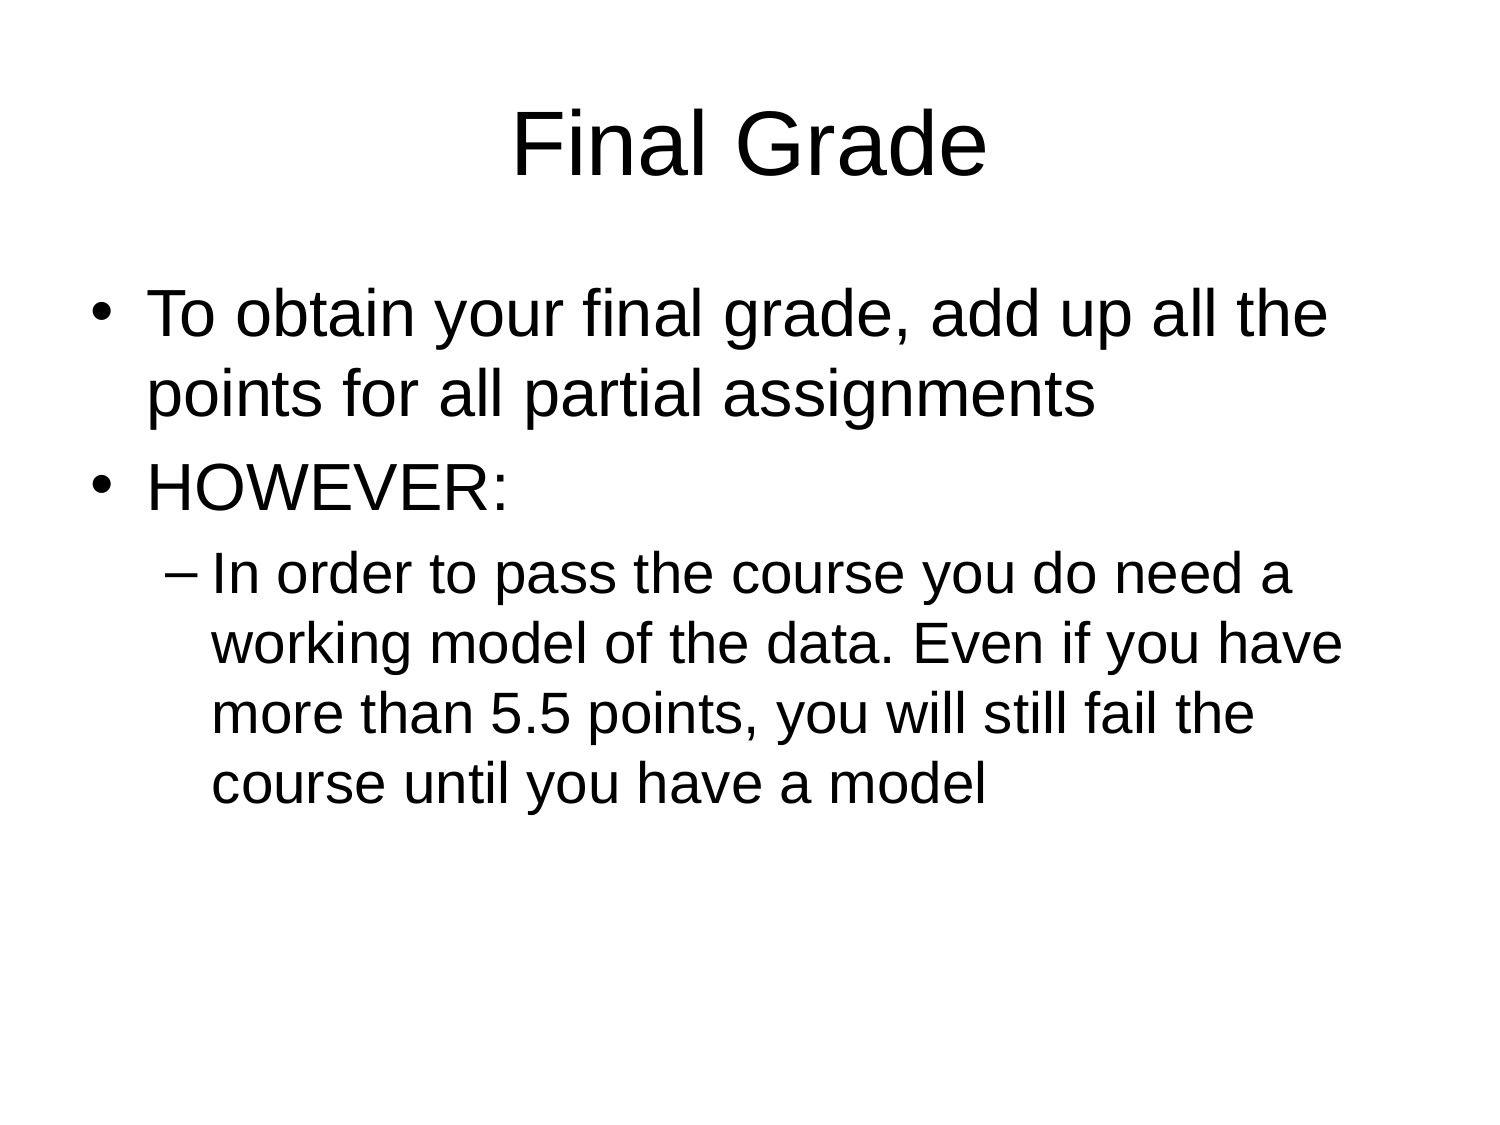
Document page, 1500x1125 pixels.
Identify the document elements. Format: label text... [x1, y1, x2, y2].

title Final Grade [75, 45, 1425, 233]
list To obtain your final grade, add up all the points for all partial assignments HOWEVER: In order to pass the course you do need a working model of the data. Even if you have more than 5.5 points, you will still fail the course until you have a model [75, 262, 1425, 1005]
